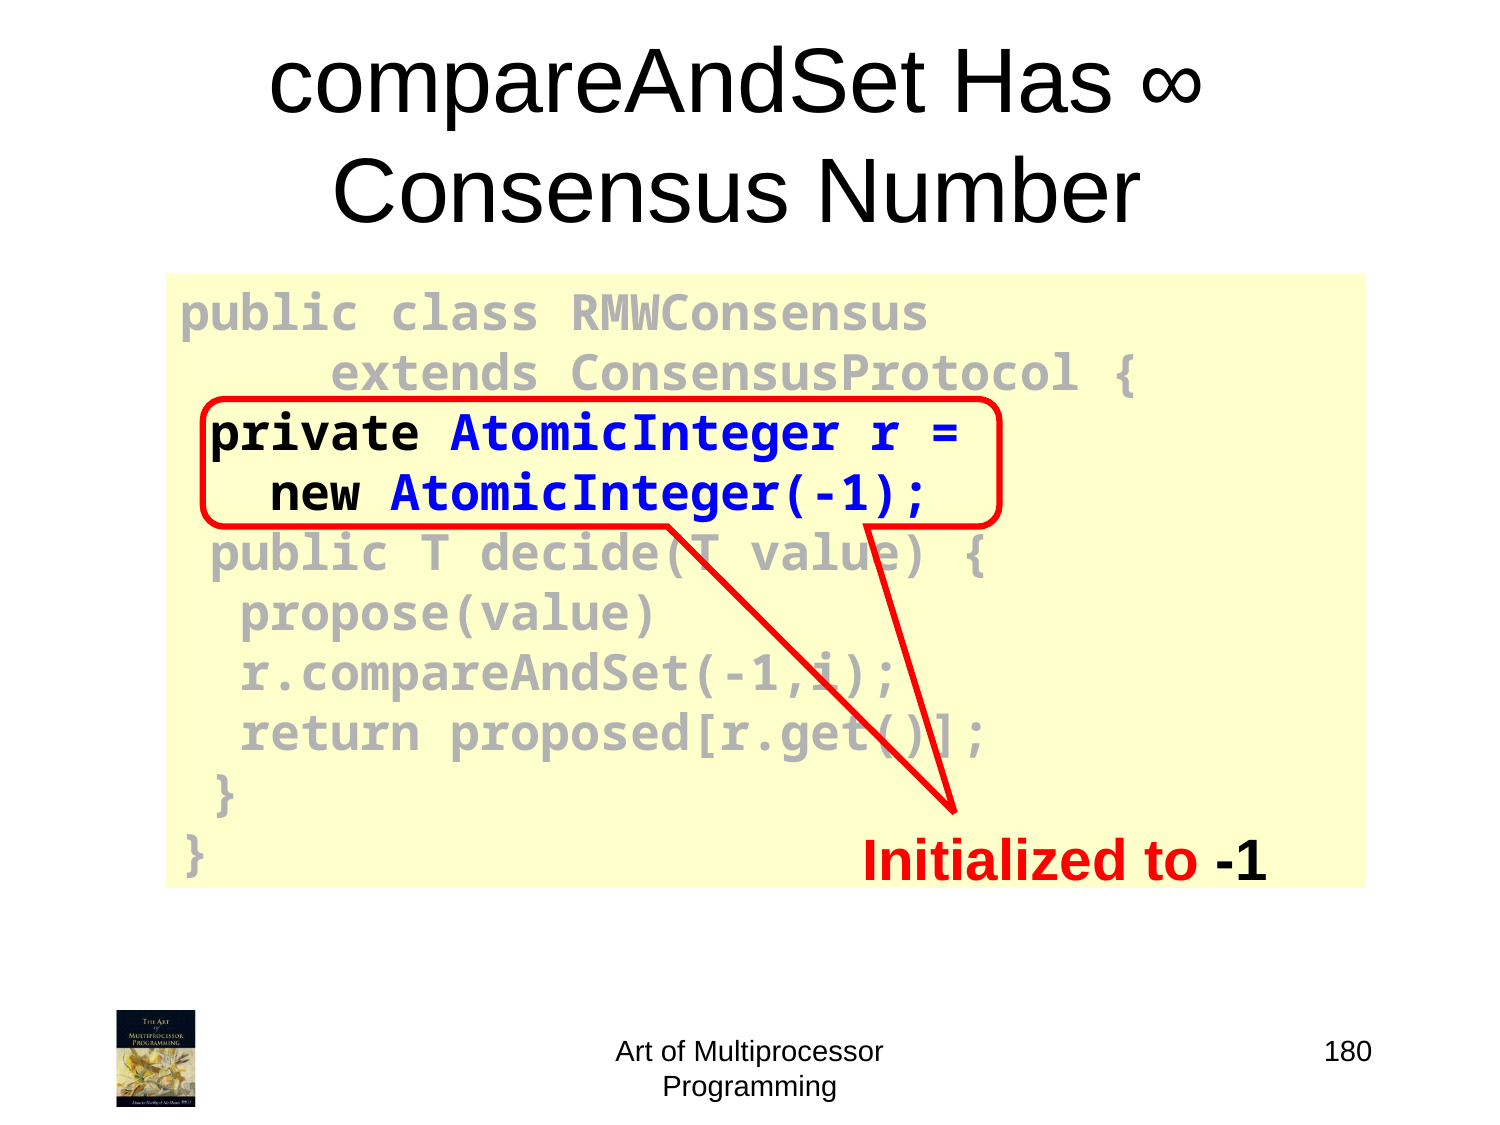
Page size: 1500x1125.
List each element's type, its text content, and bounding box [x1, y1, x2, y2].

slide_number 180 [1074, 1024, 1388, 1101]
text_box public class RMWConsensus extends ConsensusProtocol { private AtomicInteger r = new AtomicInteger(-1); public T decide(T value) { propose(value) r.compareAndSet(-1,i); return proposed[r.get()]; } } [165, 273, 1366, 888]
title compareAndSet Has ∞ Consensus Number [99, 37, 1376, 226]
footer Art of Multiprocessor Programming [512, 1025, 988, 1100]
text_box [202, 398, 1000, 813]
text_box Initialized to -1 [795, 814, 1335, 900]
picture [107, 1010, 204, 1107]
